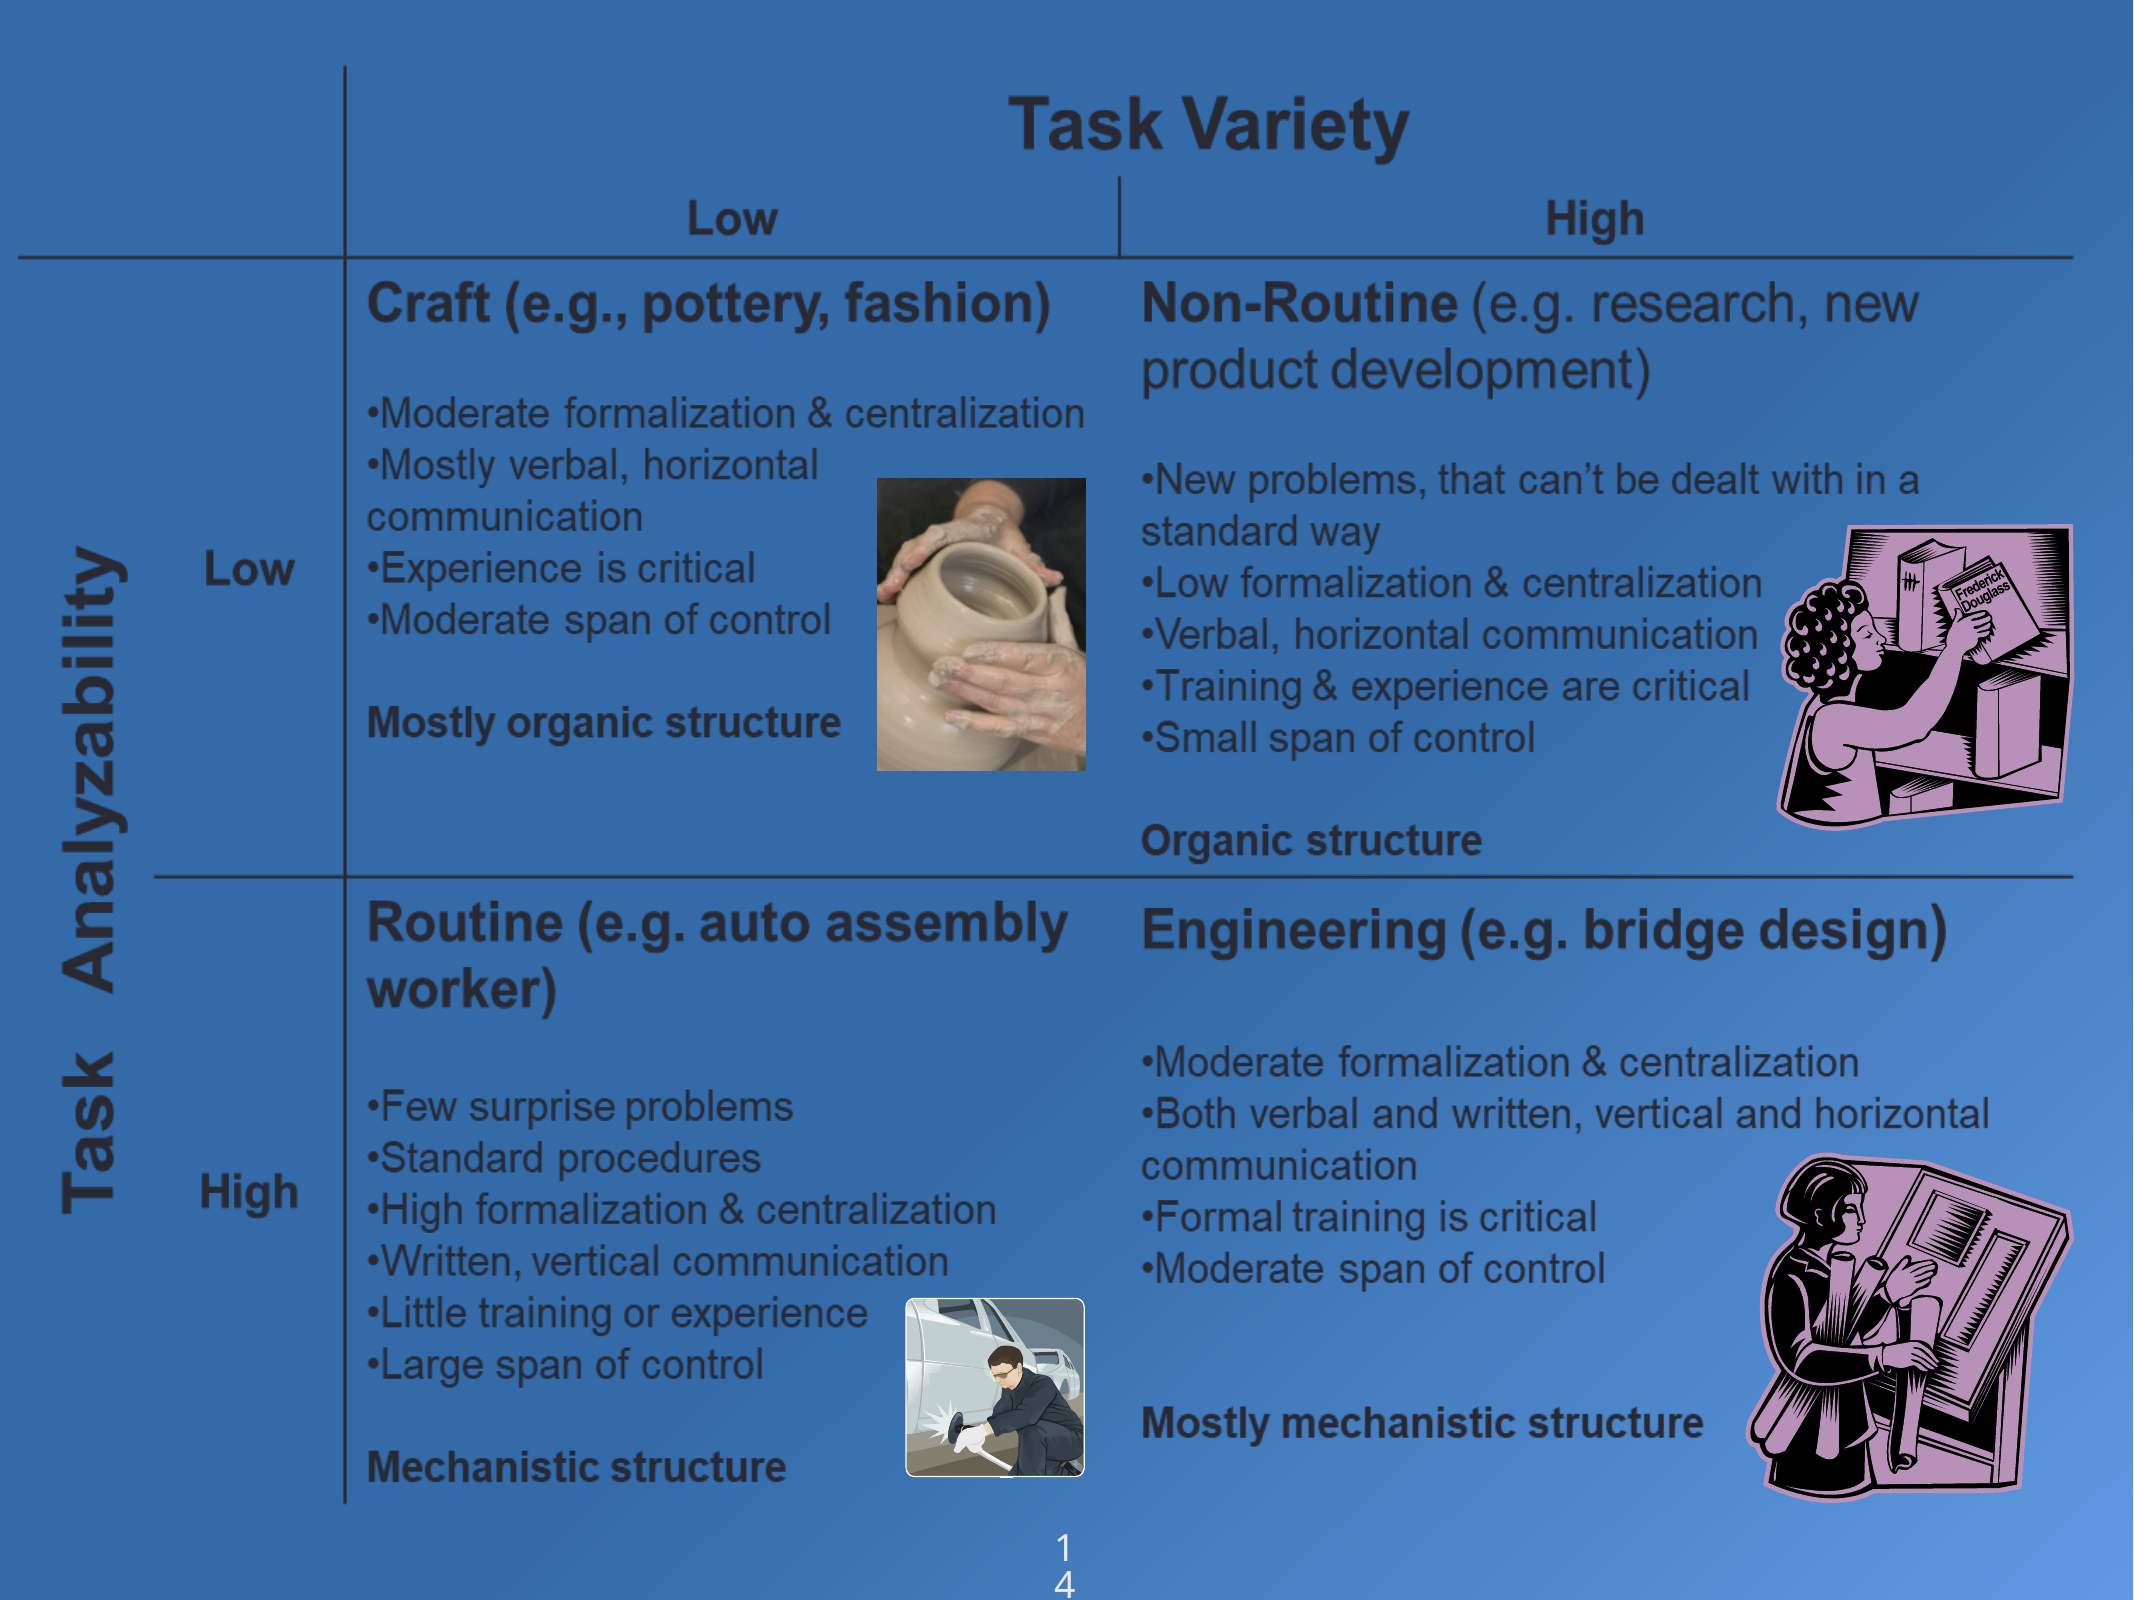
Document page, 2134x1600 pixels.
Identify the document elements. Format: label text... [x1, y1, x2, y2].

slide_number 14 [1045, 1530, 1086, 1581]
picture [16, 56, 2075, 1519]
